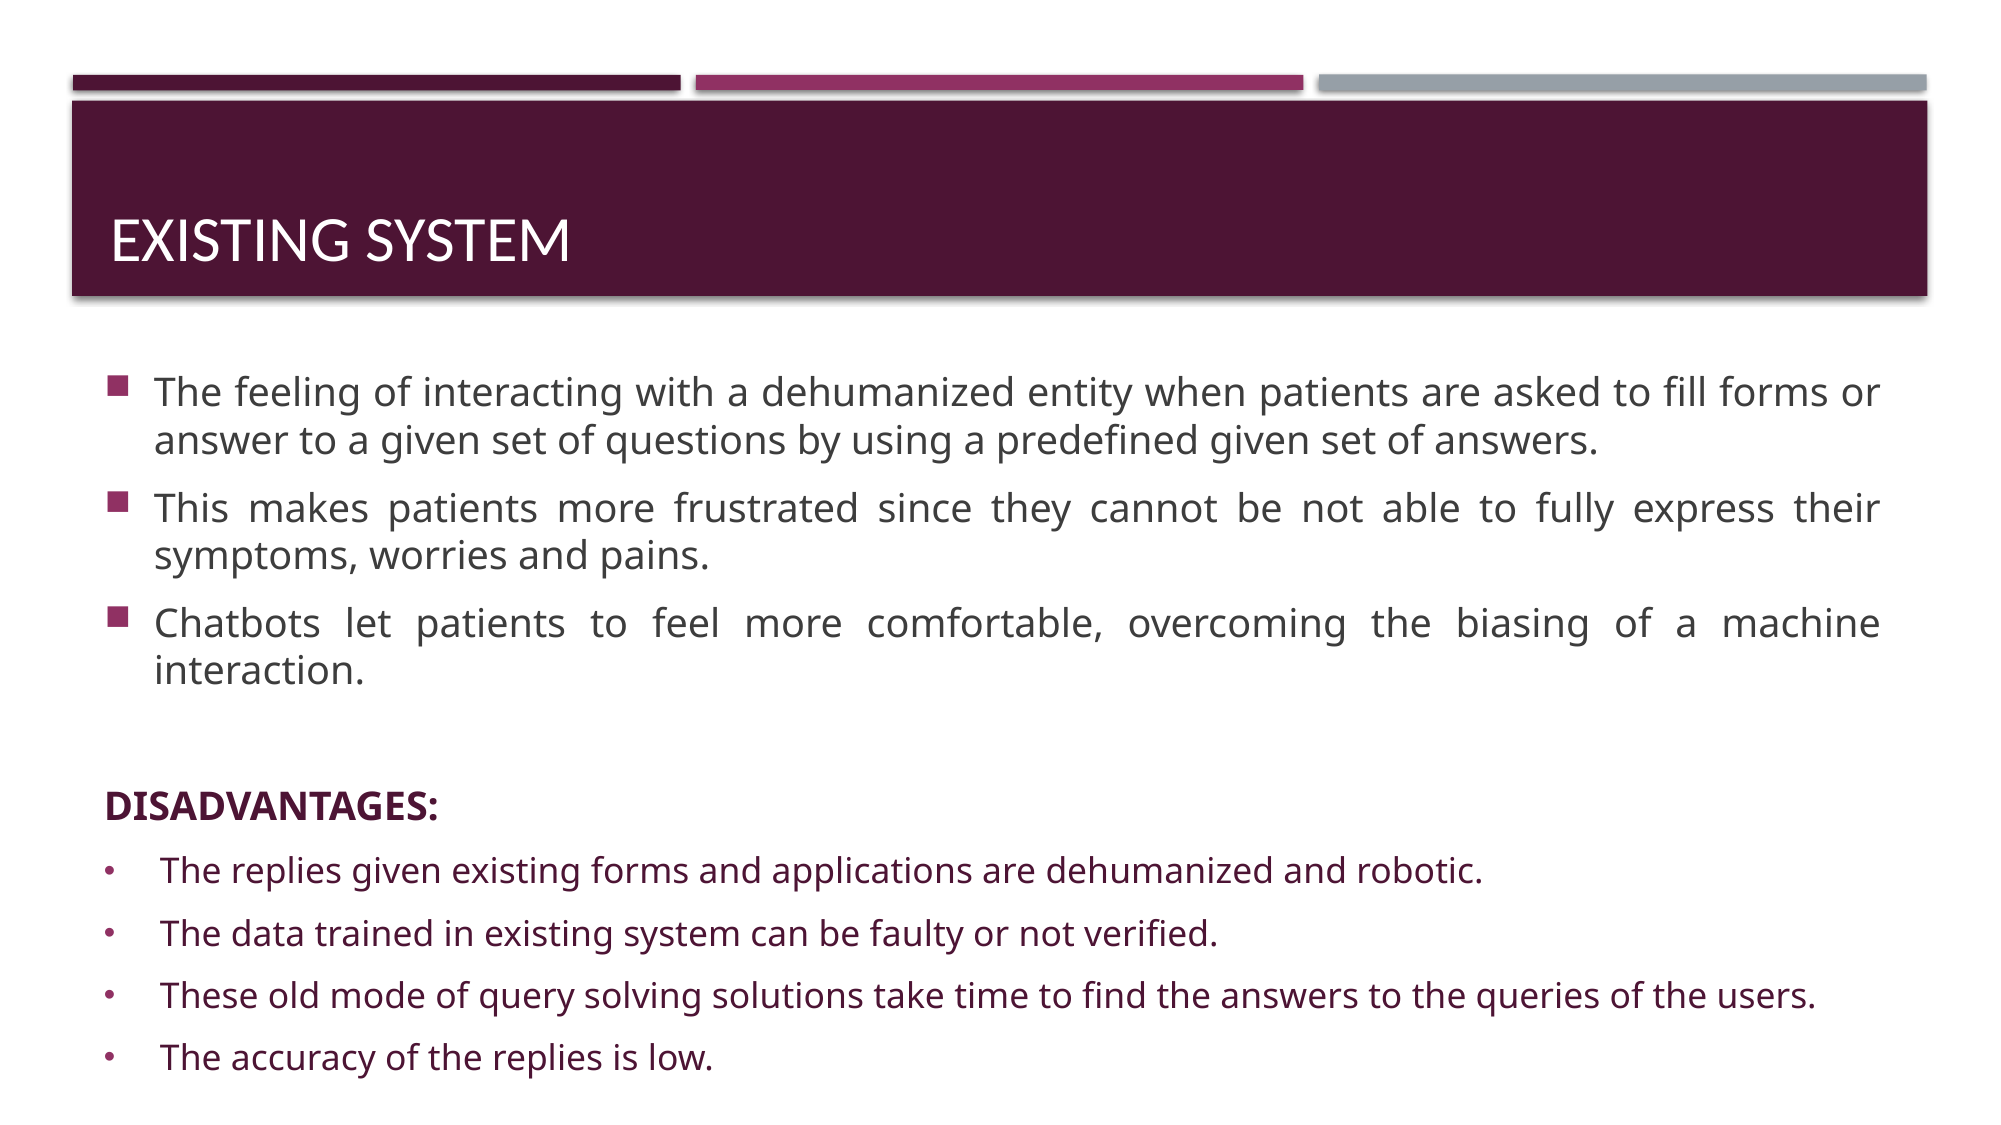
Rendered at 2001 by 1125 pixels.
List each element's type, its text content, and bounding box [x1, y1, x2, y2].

title Existing system [95, 115, 1905, 282]
list The feeling of interacting with a dehumanized entity when patients are asked to fill forms or answer to a given set of questions by using a predefined given set of answers. This makes patients more frustrated since they cannot be not able to fully express their symptoms, worries and pains. Chatbots let patients to feel more comfortable, overcoming the biasing of a machine interaction. DISADVANTAGES: The replies given existing forms and applications are dehumanized and robotic. The data trained in existing system can be faulty or not verified. These old mode of query solving solutions take time to find the answers to the queries of the users. The accuracy of the replies is low. [88, 328, 1899, 1049]
